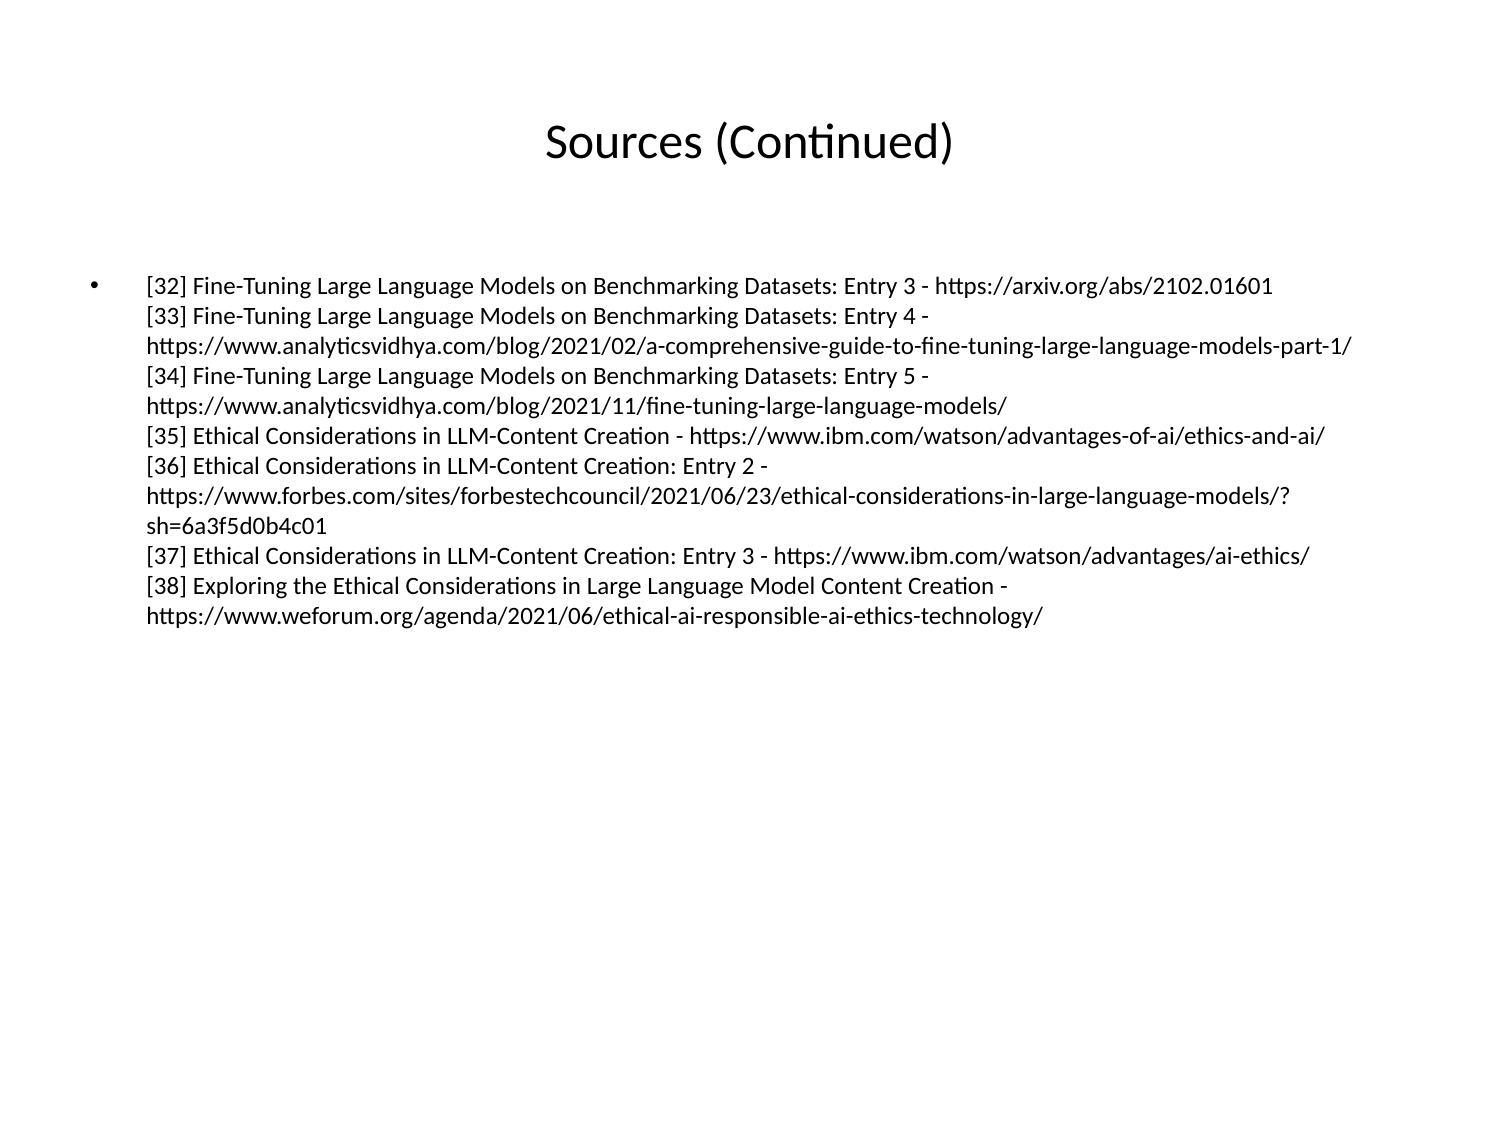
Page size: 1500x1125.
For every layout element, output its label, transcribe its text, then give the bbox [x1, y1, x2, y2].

list [32] Fine-Tuning Large Language Models on Benchmarking Datasets: Entry 3 - https://arxiv.org/abs/2102.01601 [33] Fine-Tuning Large Language Models on Benchmarking Datasets: Entry 4 - https://www.analyticsvidhya.com/blog/2021/02/a-comprehensive-guide-to-fine-tuning-large-language-models-part-1/ [34] Fine-Tuning Large Language Models on Benchmarking Datasets: Entry 5 - https://www.analyticsvidhya.com/blog/2021/11/fine-tuning-large-language-models/ [35] Ethical Considerations in LLM-Content Creation - https://www.ibm.com/watson/advantages-of-ai/ethics-and-ai/ [36] Ethical Considerations in LLM-Content Creation: Entry 2 - https://www.forbes.com/sites/forbestechcouncil/2021/06/23/ethical-considerations-in-large-language-models/?sh=6a3f5d0b4c01 [37] Ethical Considerations in LLM-Content Creation: Entry 3 - https://www.ibm.com/watson/advantages/ai-ethics/ [38] Exploring the Ethical Considerations in Large Language Model Content Creation - https://www.weforum.org/agenda/2021/06/ethical-ai-responsible-ai-ethics-technology/ [75, 262, 1425, 1005]
title Sources (Continued) [75, 45, 1425, 233]
